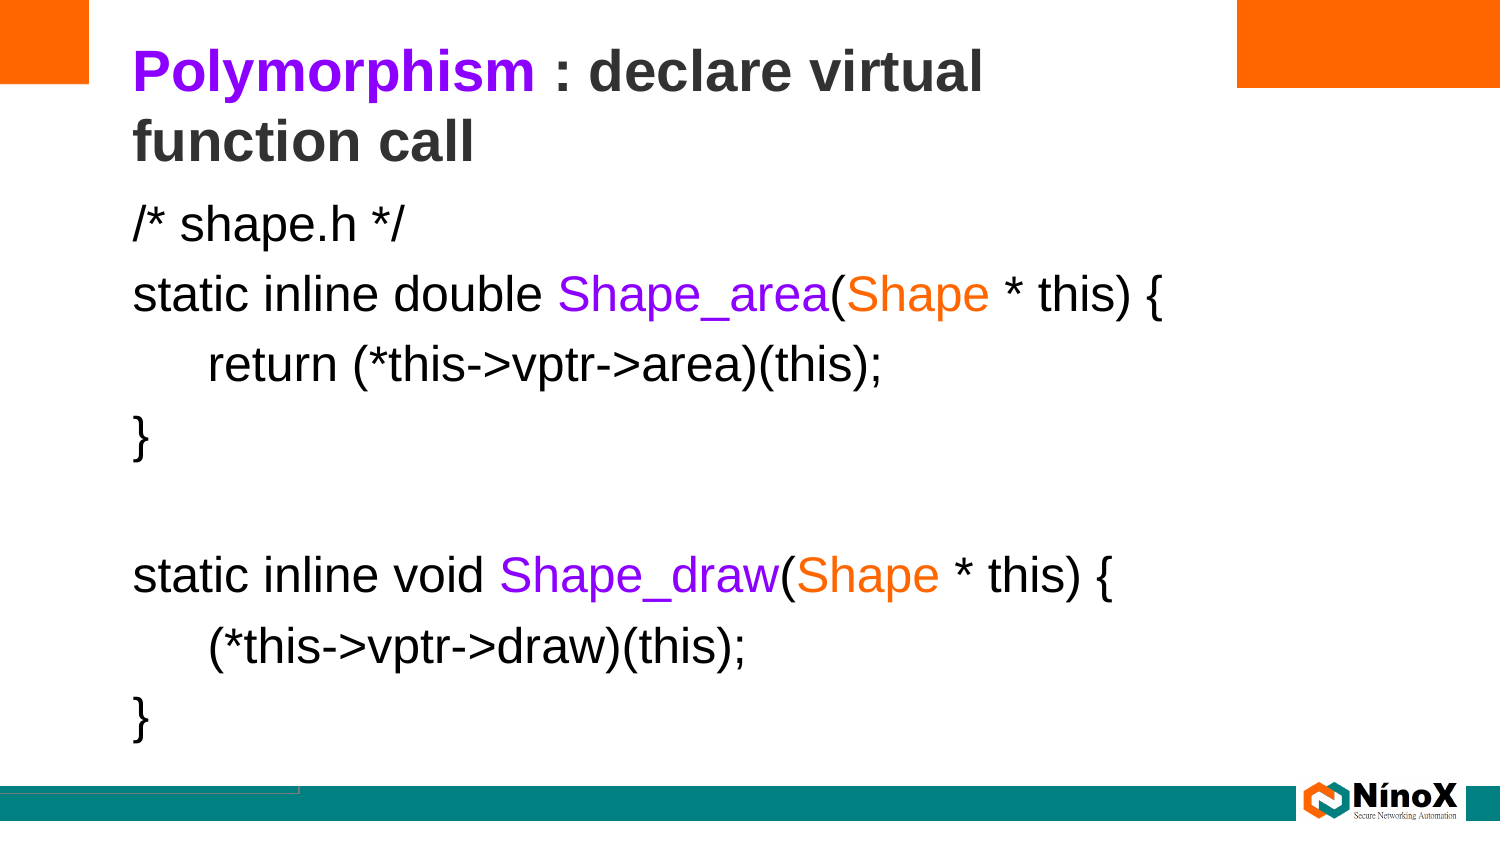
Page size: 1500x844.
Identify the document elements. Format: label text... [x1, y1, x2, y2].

title Polymorphism : declare virtual function call [132, 33, 1211, 107]
picture [0, 779, 1500, 822]
picture [1237, 0, 1500, 88]
list /* shape.h */ static inline double Shape_area(Shape * this) { return (*this->vptr->area)(this); } static inline void Shape_draw(Shape * this) { (*this->vptr->draw)(this); } [132, 190, 1468, 737]
picture [0, 0, 89, 86]
